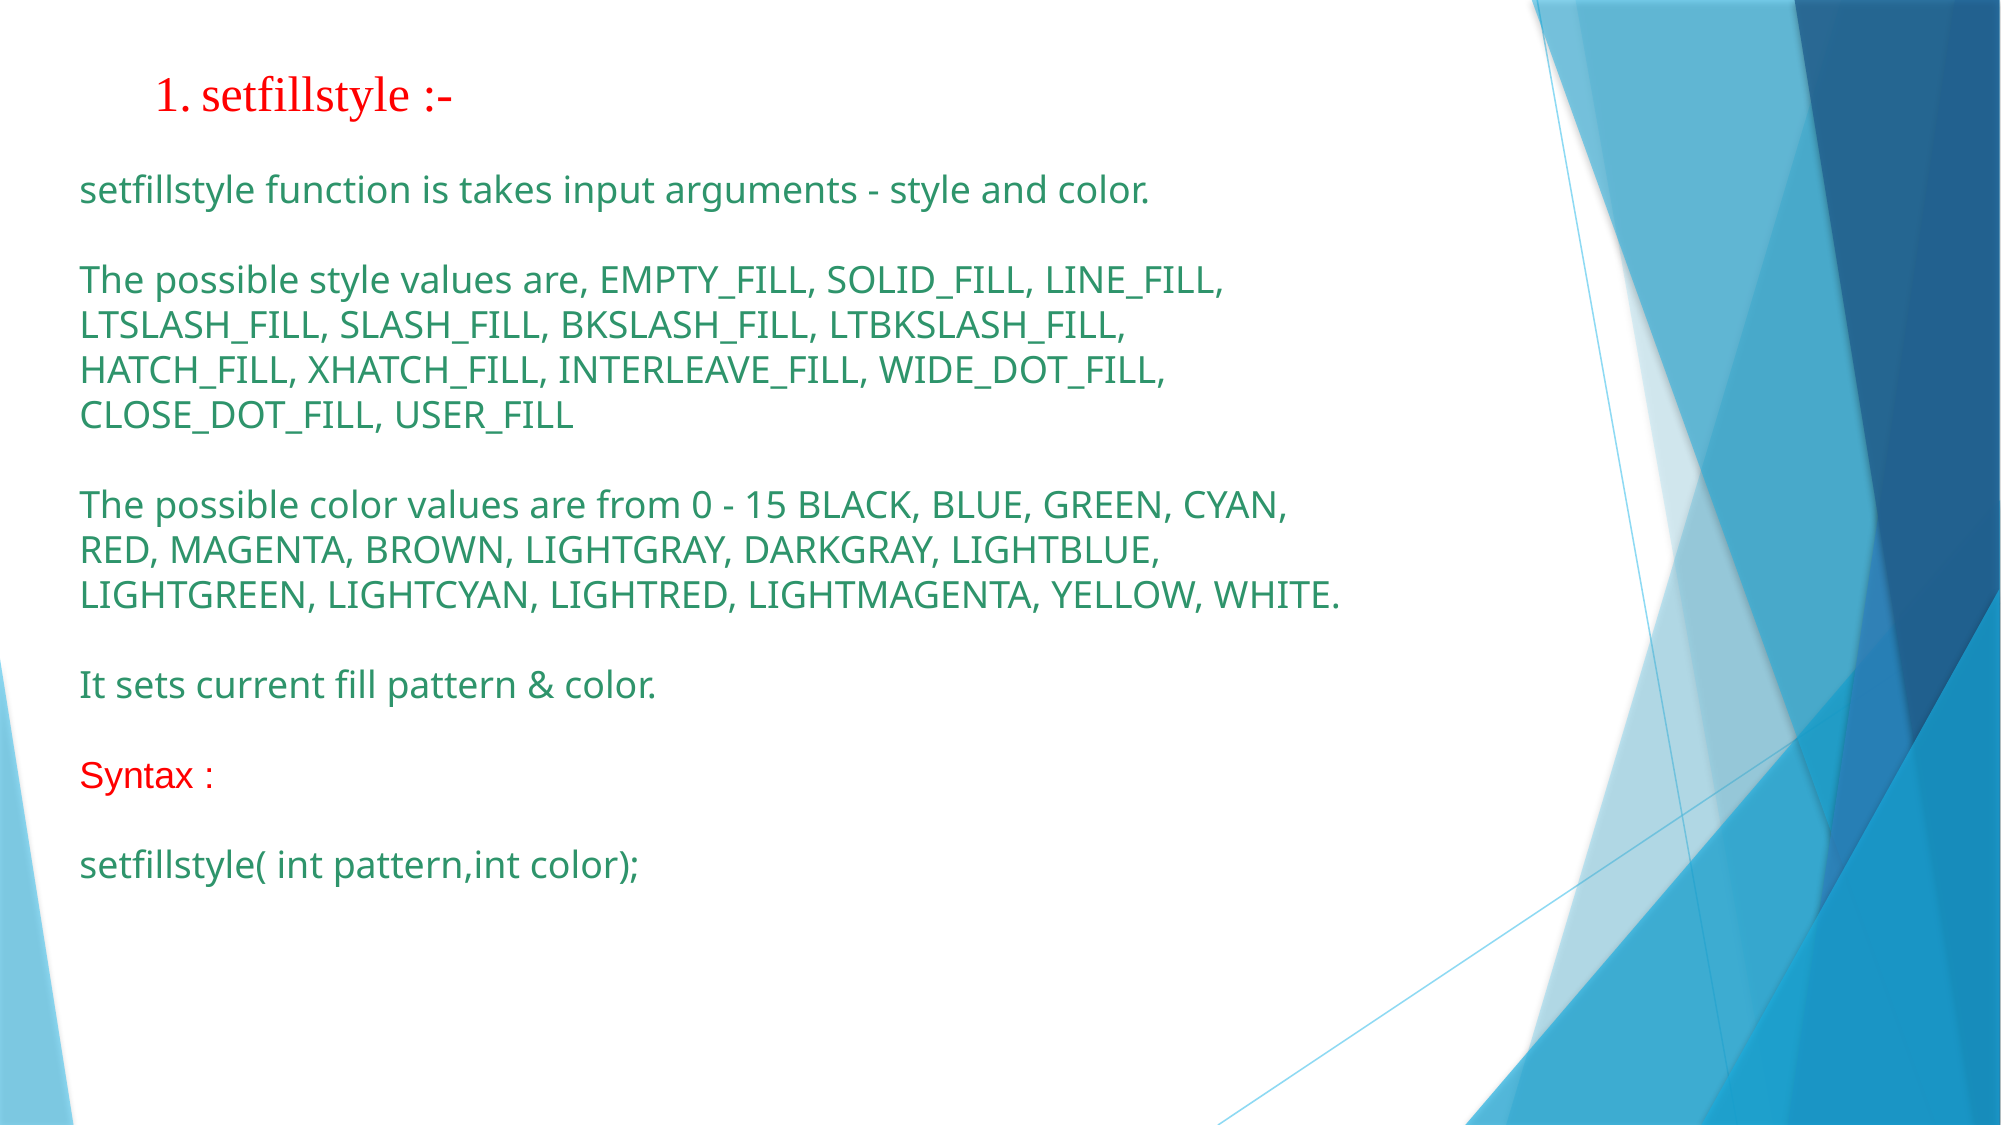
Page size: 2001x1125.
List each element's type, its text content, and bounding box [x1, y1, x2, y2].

text_box setfillstyle :- setfillstyle function is takes input arguments - style and color. The possible style values are, EMPTY_FILL, SOLID_FILL, LINE_FILL, LTSLASH_FILL, SLASH_FILL, BKSLASH_FILL, LTBKSLASH_FILL, HATCH_FILL, XHATCH_FILL, INTERLEAVE_FILL, WIDE_DOT_FILL, CLOSE_DOT_FILL, USER_FILL The possible color values are from 0 - 15 BLACK, BLUE, GREEN, CYAN, RED, MAGENTA, BROWN, LIGHTGRAY, DARKGRAY, LIGHTBLUE, LIGHTGREEN, LIGHTCYAN, LIGHTRED, LIGHTMAGENTA, YELLOW, WHITE. It sets current fill pattern & color. Syntax : setfillstyle( int pattern,int color); [64, 53, 1371, 894]
